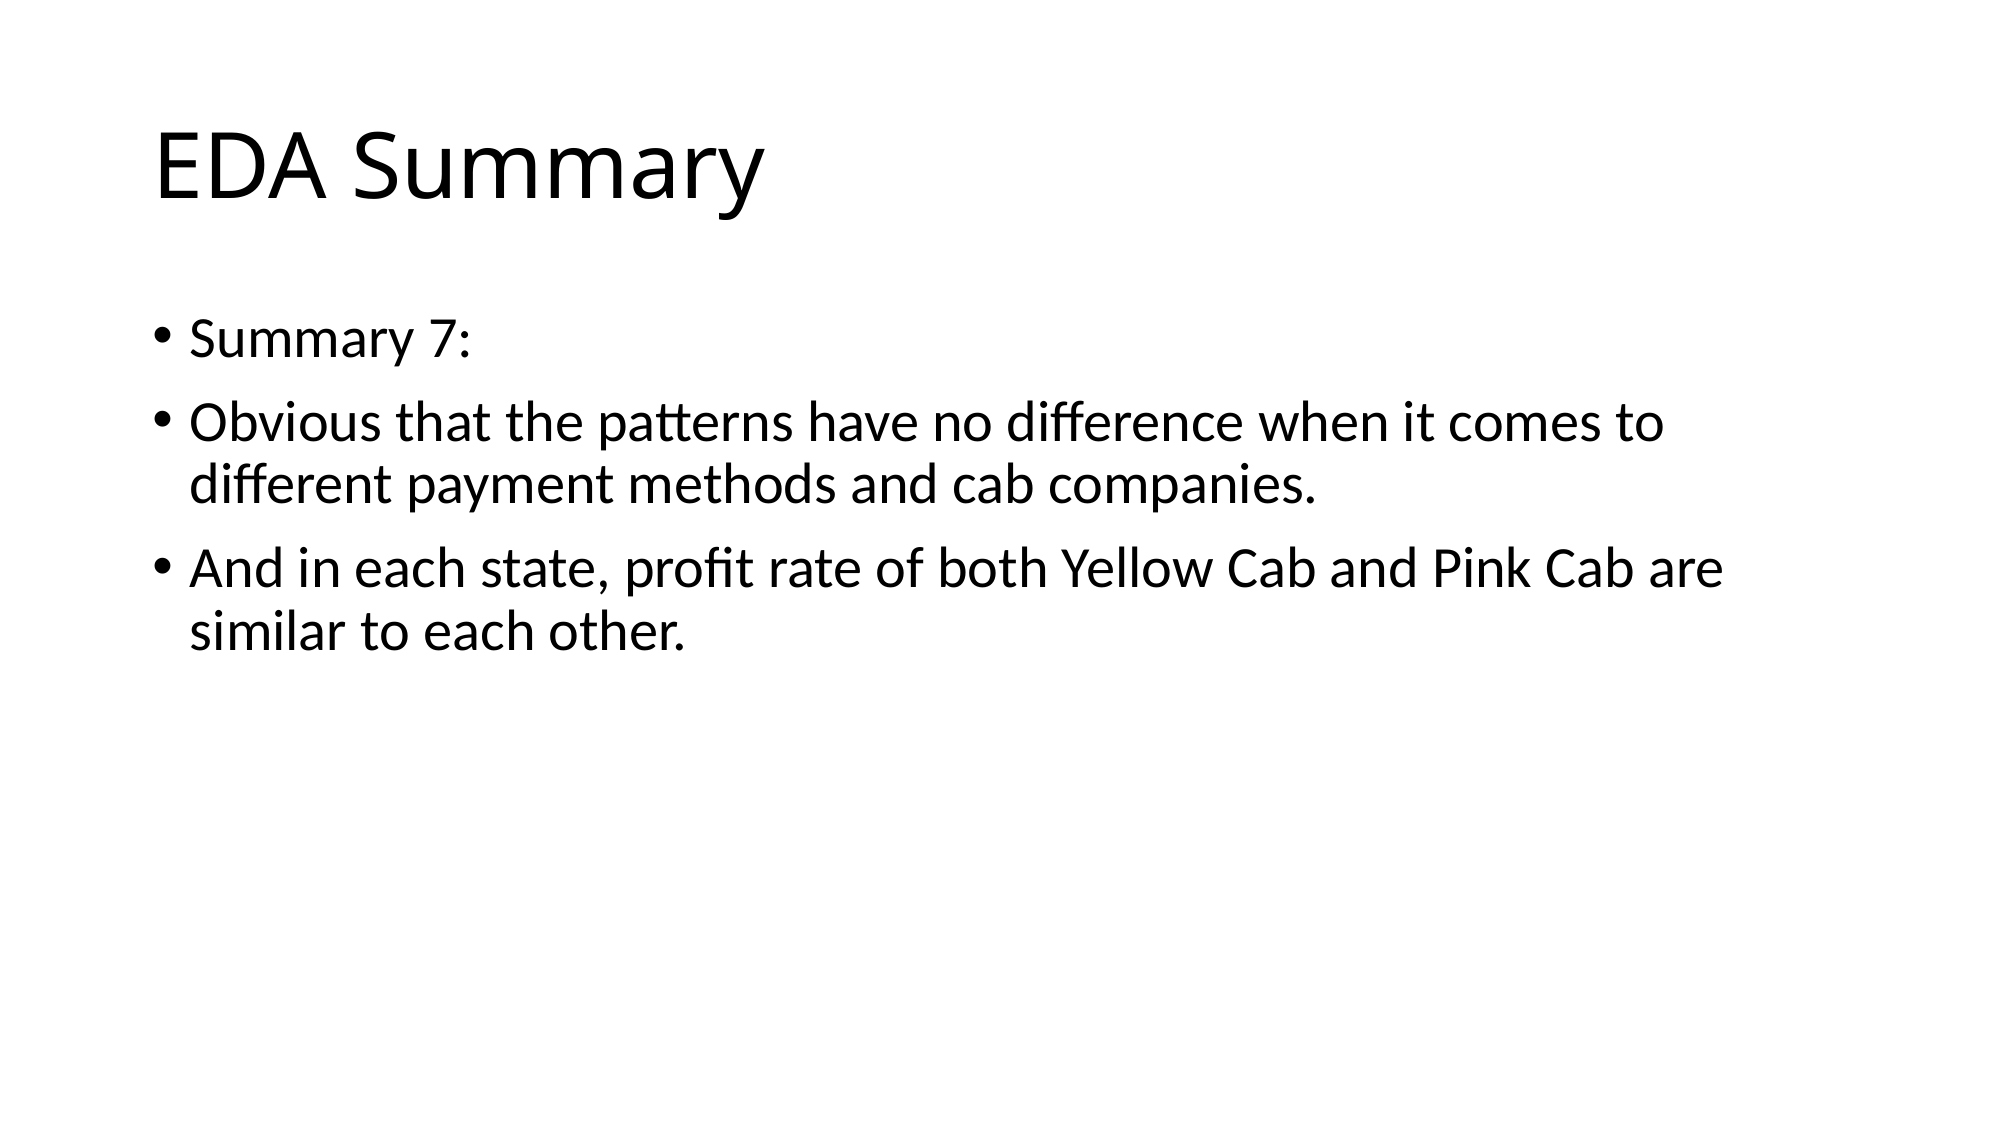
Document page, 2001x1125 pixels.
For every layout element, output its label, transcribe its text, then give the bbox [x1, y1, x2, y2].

title EDA Summary [137, 59, 1863, 278]
list Summary 7: Obvious that the patterns have no difference when it comes to different payment methods and cab companies. And in each state, profit rate of both Yellow Cab and Pink Cab are similar to each other. [137, 299, 1863, 1014]
